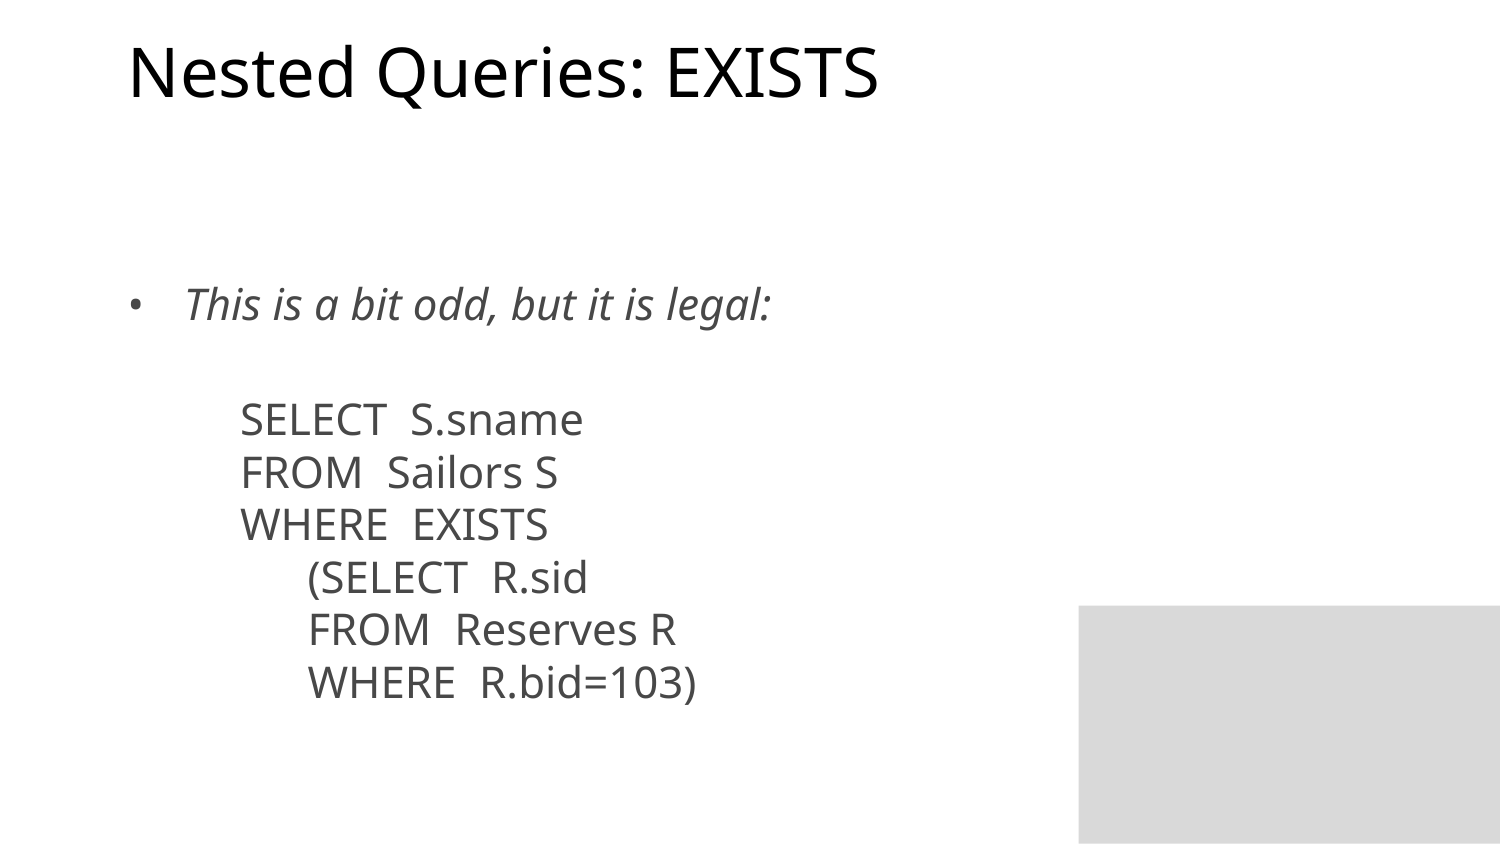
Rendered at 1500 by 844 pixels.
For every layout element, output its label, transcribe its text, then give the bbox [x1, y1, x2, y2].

list This is a bit odd, but it is legal: SELECT S.sname FROM Sailors S WHERE EXISTS (SELECT R.sid FROM Reserves R WHERE R.bid=103) [112, 178, 1388, 807]
title Nested Queries: EXISTS [112, 0, 1388, 141]
